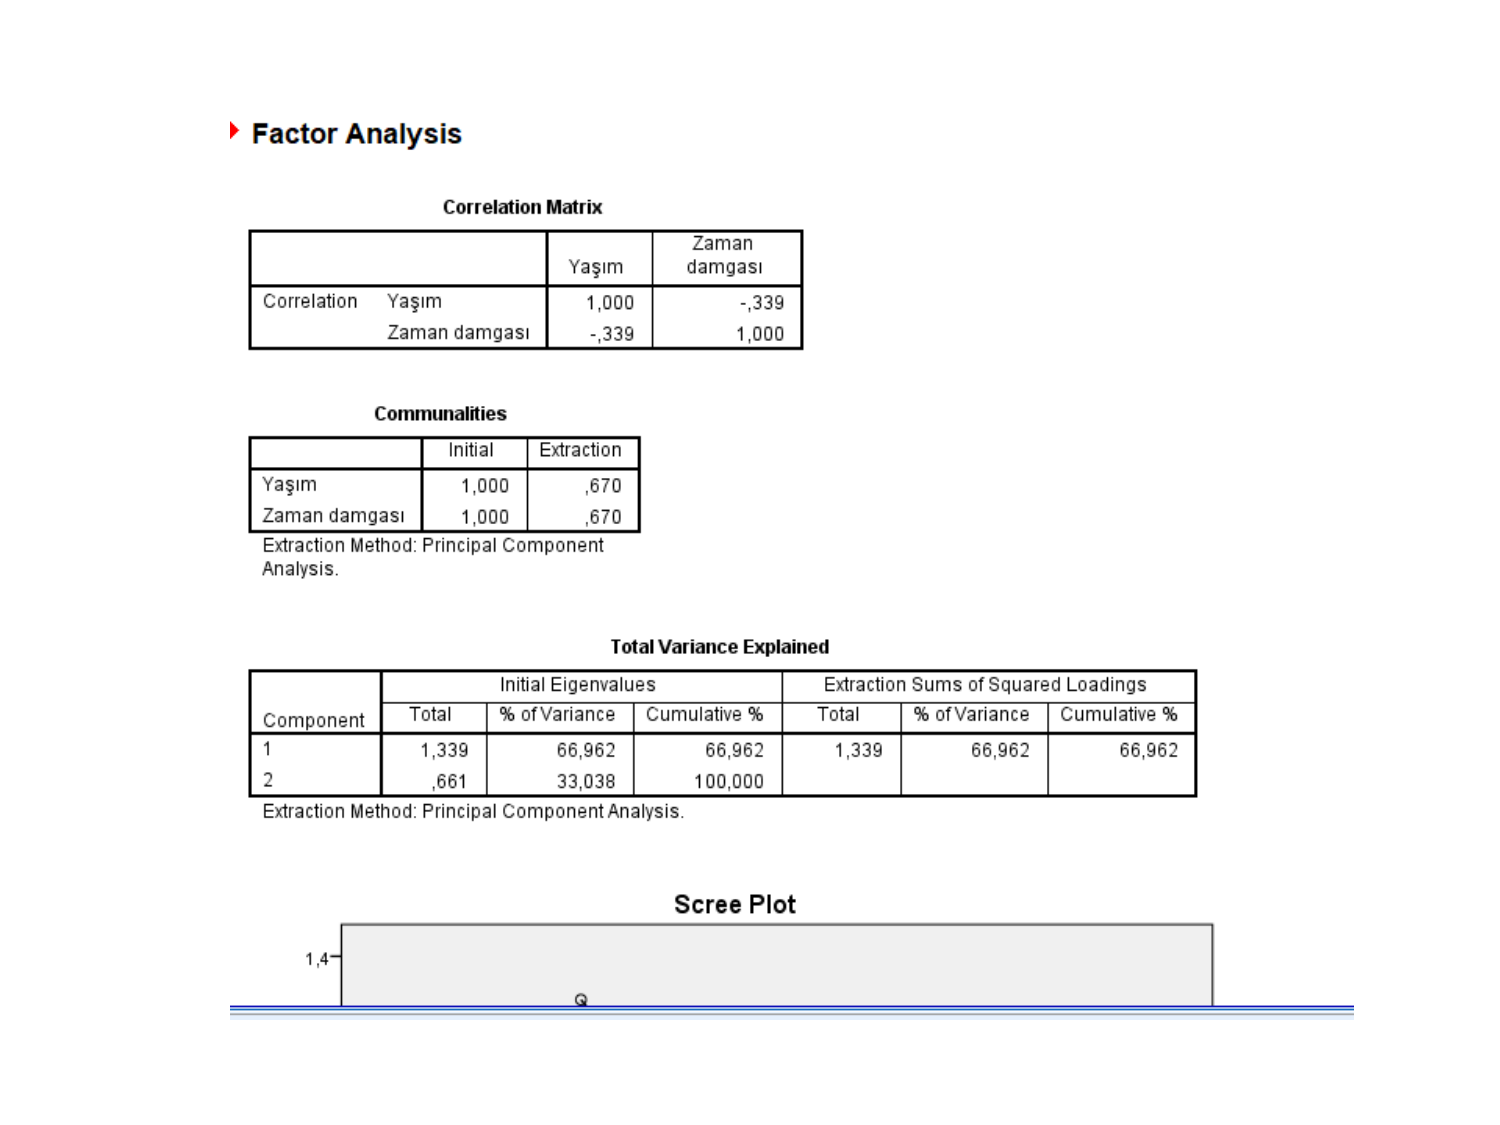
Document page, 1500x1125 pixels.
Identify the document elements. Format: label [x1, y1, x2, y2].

picture [229, 89, 1355, 1020]
